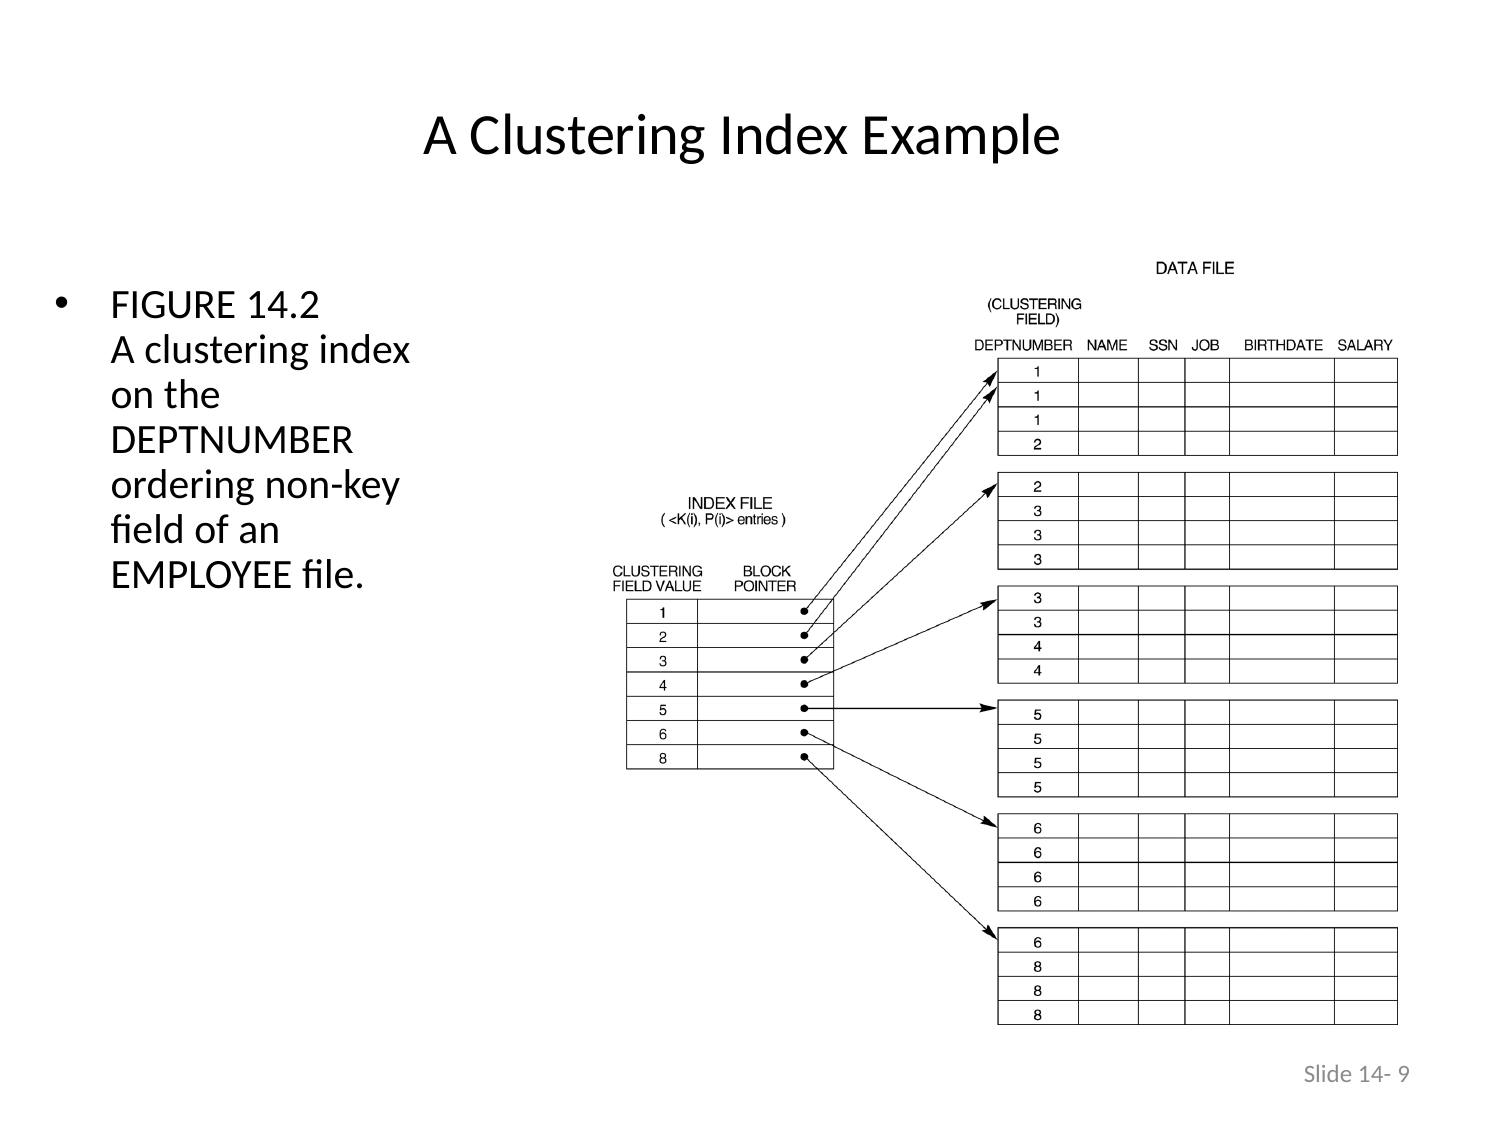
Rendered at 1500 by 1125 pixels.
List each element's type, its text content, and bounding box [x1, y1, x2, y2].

title A Clustering Index Example [37, 49, 1448, 213]
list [612, 257, 1399, 1026]
list FIGURE 14.2 A clustering index on the DEPTNUMBER ordering non-key field of an EMPLOYEE file. [39, 275, 450, 963]
slide_number Slide 14- 9 [1074, 1042, 1425, 1103]
